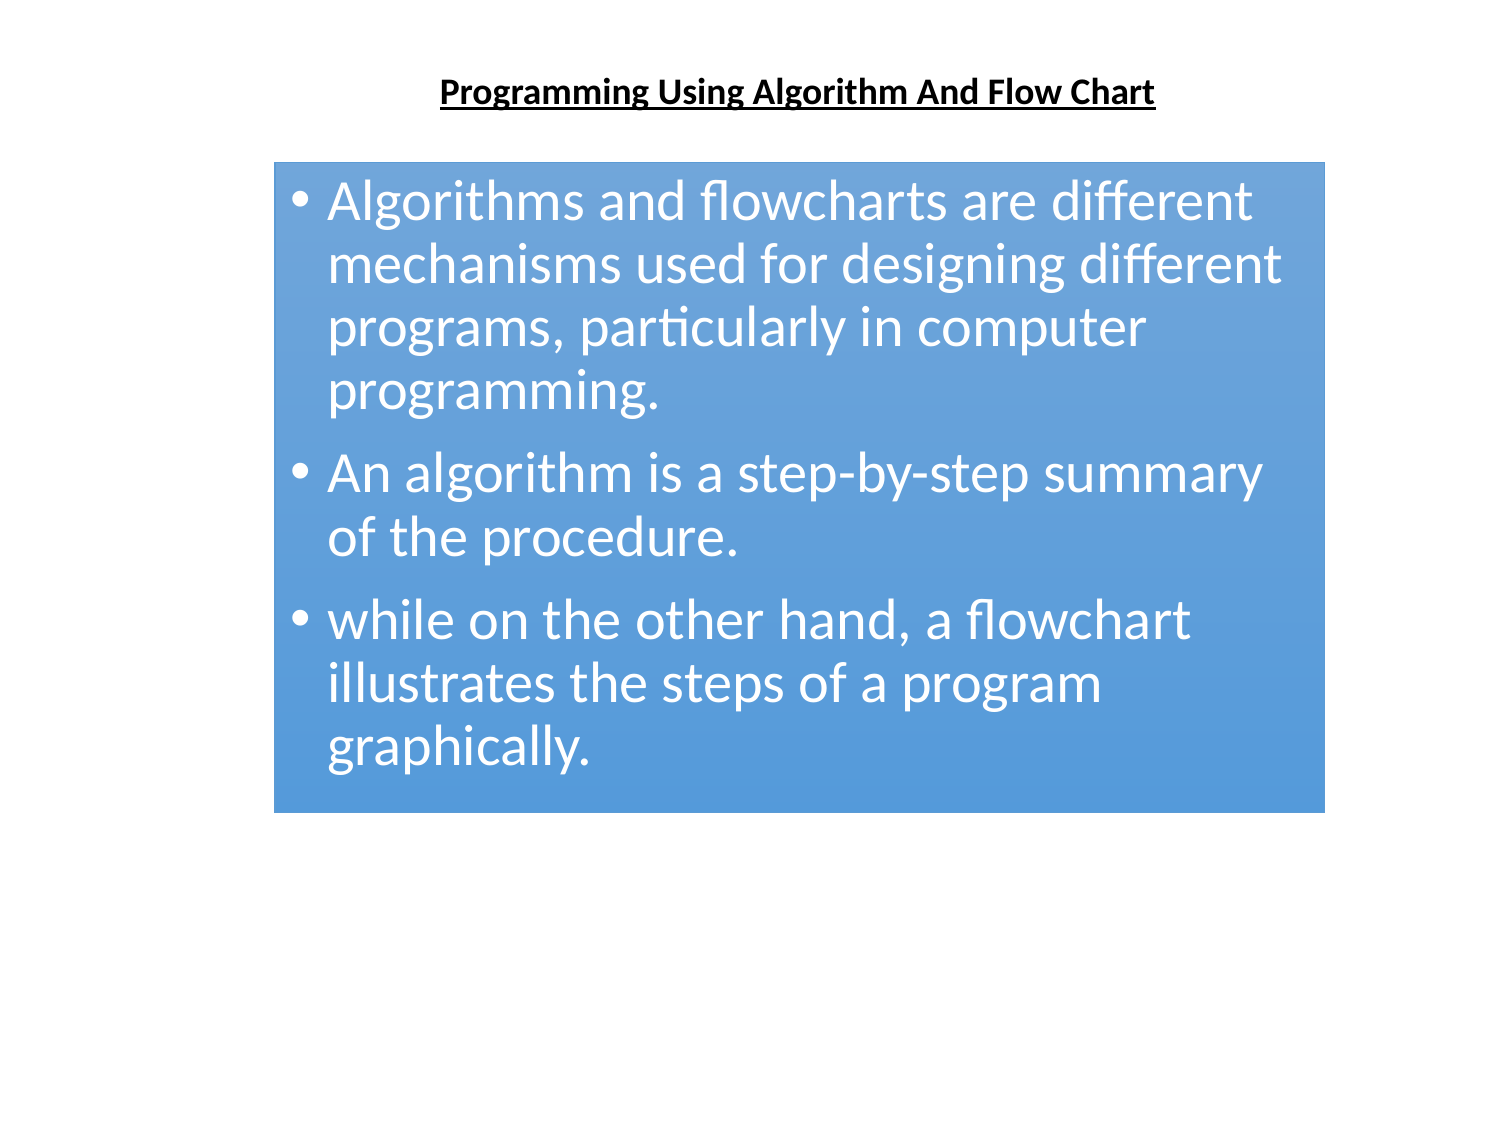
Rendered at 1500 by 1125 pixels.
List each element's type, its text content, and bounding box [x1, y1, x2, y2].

text_box Programming Using Algorithm And Flow Chart [424, 59, 1175, 120]
list Algorithms and flowcharts are different mechanisms used for designing different programs, particularly in computer programming. An algorithm is a step-by-step summary of the procedure. while on the other hand, a flowchart illustrates the steps of a program graphically. [274, 162, 1325, 813]
